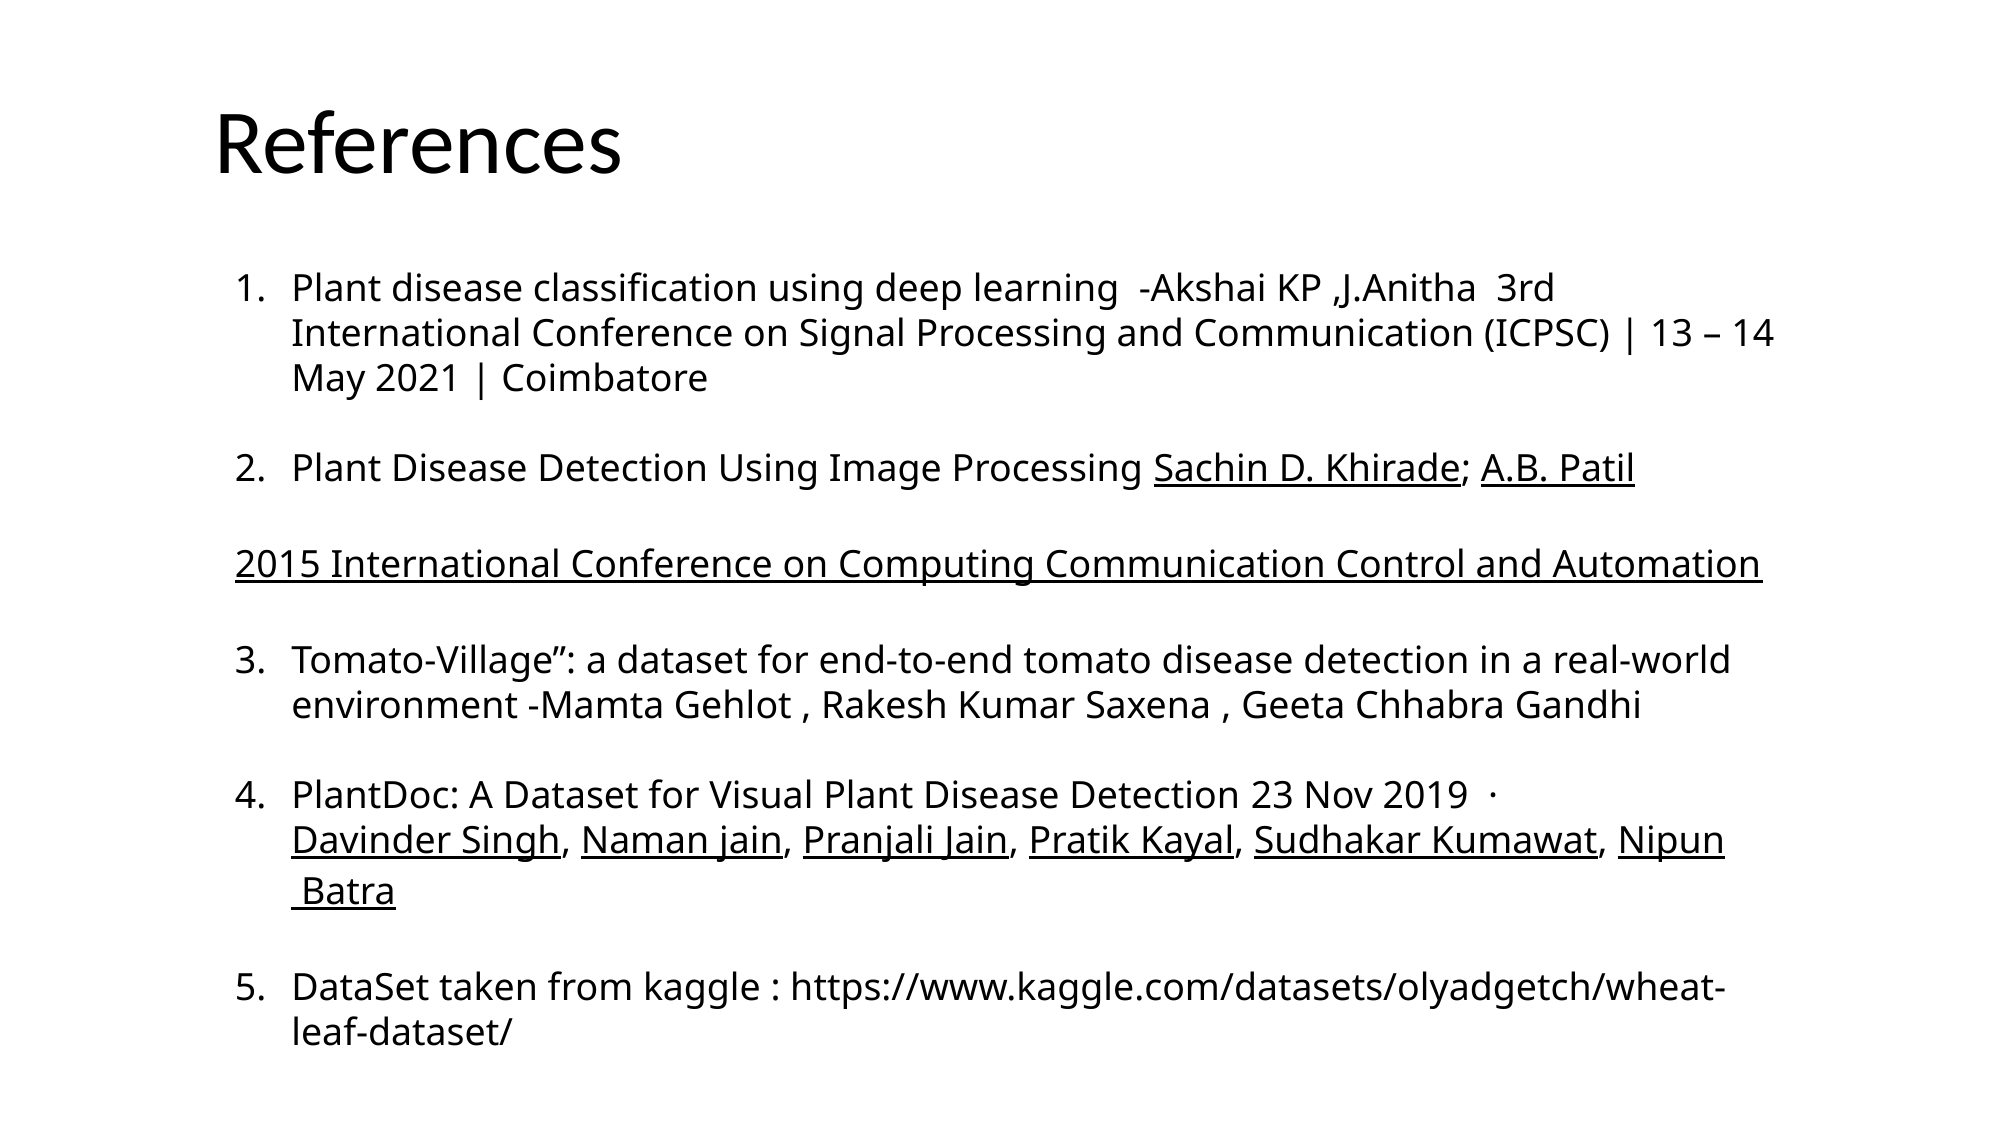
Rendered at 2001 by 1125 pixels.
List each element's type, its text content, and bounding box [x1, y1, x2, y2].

text_box Plant disease classification using deep learning -Akshai KP ,J.Anitha 3rd International Conference on Signal Processing and Communication (ICPSC) | 13 – 14 May 2021 | Coimbatore Plant Disease Detection Using Image Processing Sachin D. Khirade; A.B. Patil 2015 International Conference on Computing Communication Control and Automation Tomato-Village”: a dataset for end-to-end tomato disease detection in a real-world environment -Mamta Gehlot , Rakesh Kumar Saxena , Geeta Chhabra Gandhi PlantDoc: A Dataset for Visual Plant Disease Detection 23 Nov 2019 · Davinder Singh, Naman jain, Pranjali Jain, Pratik Kayal, Sudhakar Kumawat, Nipun Batra DataSet taken from kaggle : https://www.kaggle.com/datasets/olyadgetch/wheat-leaf-dataset/ [220, 256, 1795, 1125]
text_box References [199, 73, 660, 199]
